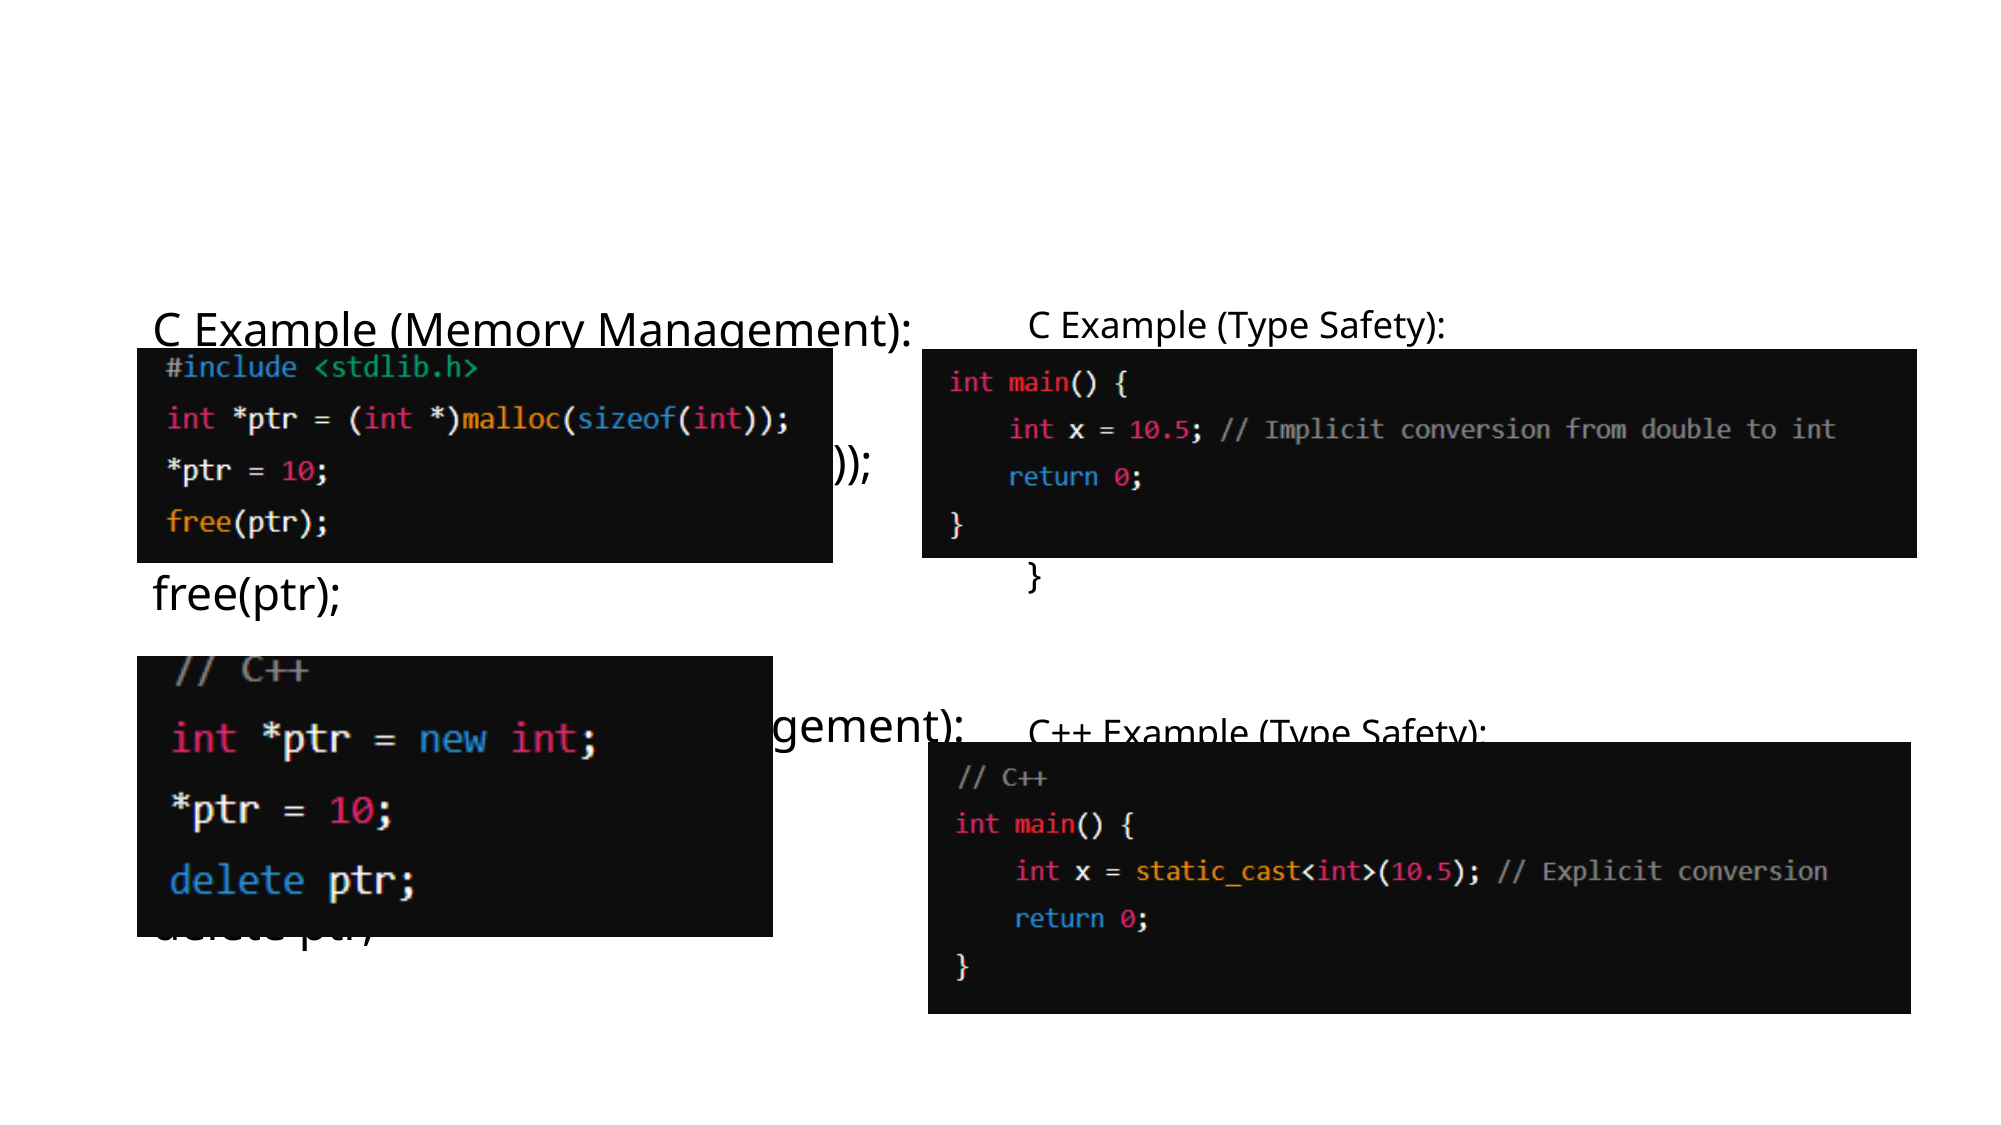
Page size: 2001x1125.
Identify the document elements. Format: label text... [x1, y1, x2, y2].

list C Example (Type Safety): int main() { int x = 10.5; // Implicit conversion from double to int return 0; } C++ Example (Type Safety): int main() { int x = static_cast<int>(10.5); // Explicit conversion return 0; } [1012, 558, 1863, 742]
picture [136, 655, 774, 937]
list C Example (Type Safety): int main() { int x = 10.5; // Implicit conversion from double to int return 0; } C++ Example (Type Safety): int main() { int x = static_cast<int>(10.5); // Explicit conversion return 0; } [1012, 299, 1863, 348]
picture [928, 742, 1911, 1014]
picture [922, 348, 1917, 558]
list C Example (Memory Management): #include <stdlib.h> int *ptr = (int *)malloc(sizeof(int)); *ptr = 10; free(ptr); C++ Example (Memory Management): int *ptr = new int; *ptr = 10; delete ptr; [137, 299, 988, 1014]
picture [136, 348, 834, 563]
